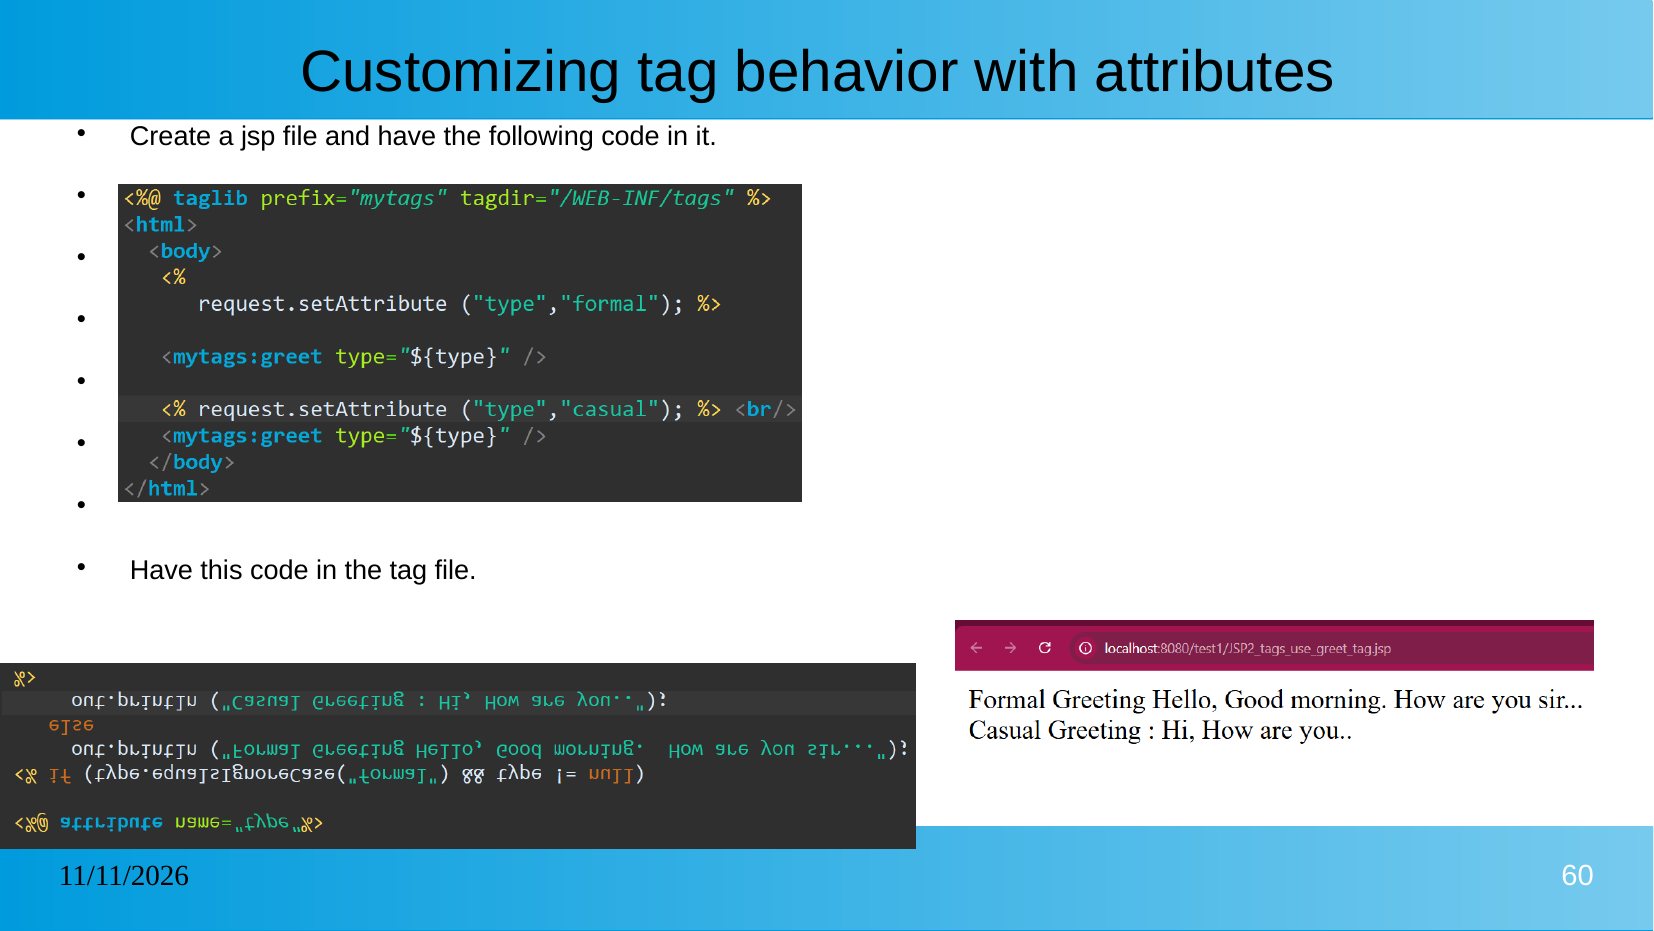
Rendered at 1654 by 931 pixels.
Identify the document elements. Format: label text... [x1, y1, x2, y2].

slide_number 60 [1210, 856, 1594, 915]
picture [955, 619, 1595, 798]
picture [0, 663, 916, 850]
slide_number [59, 858, 443, 915]
list Create a jsp file and have the following code in it. Have this code in the tag file. [59, 118, 1594, 916]
picture [117, 184, 802, 503]
title Customizing tag behavior with attributes [59, 29, 1594, 108]
